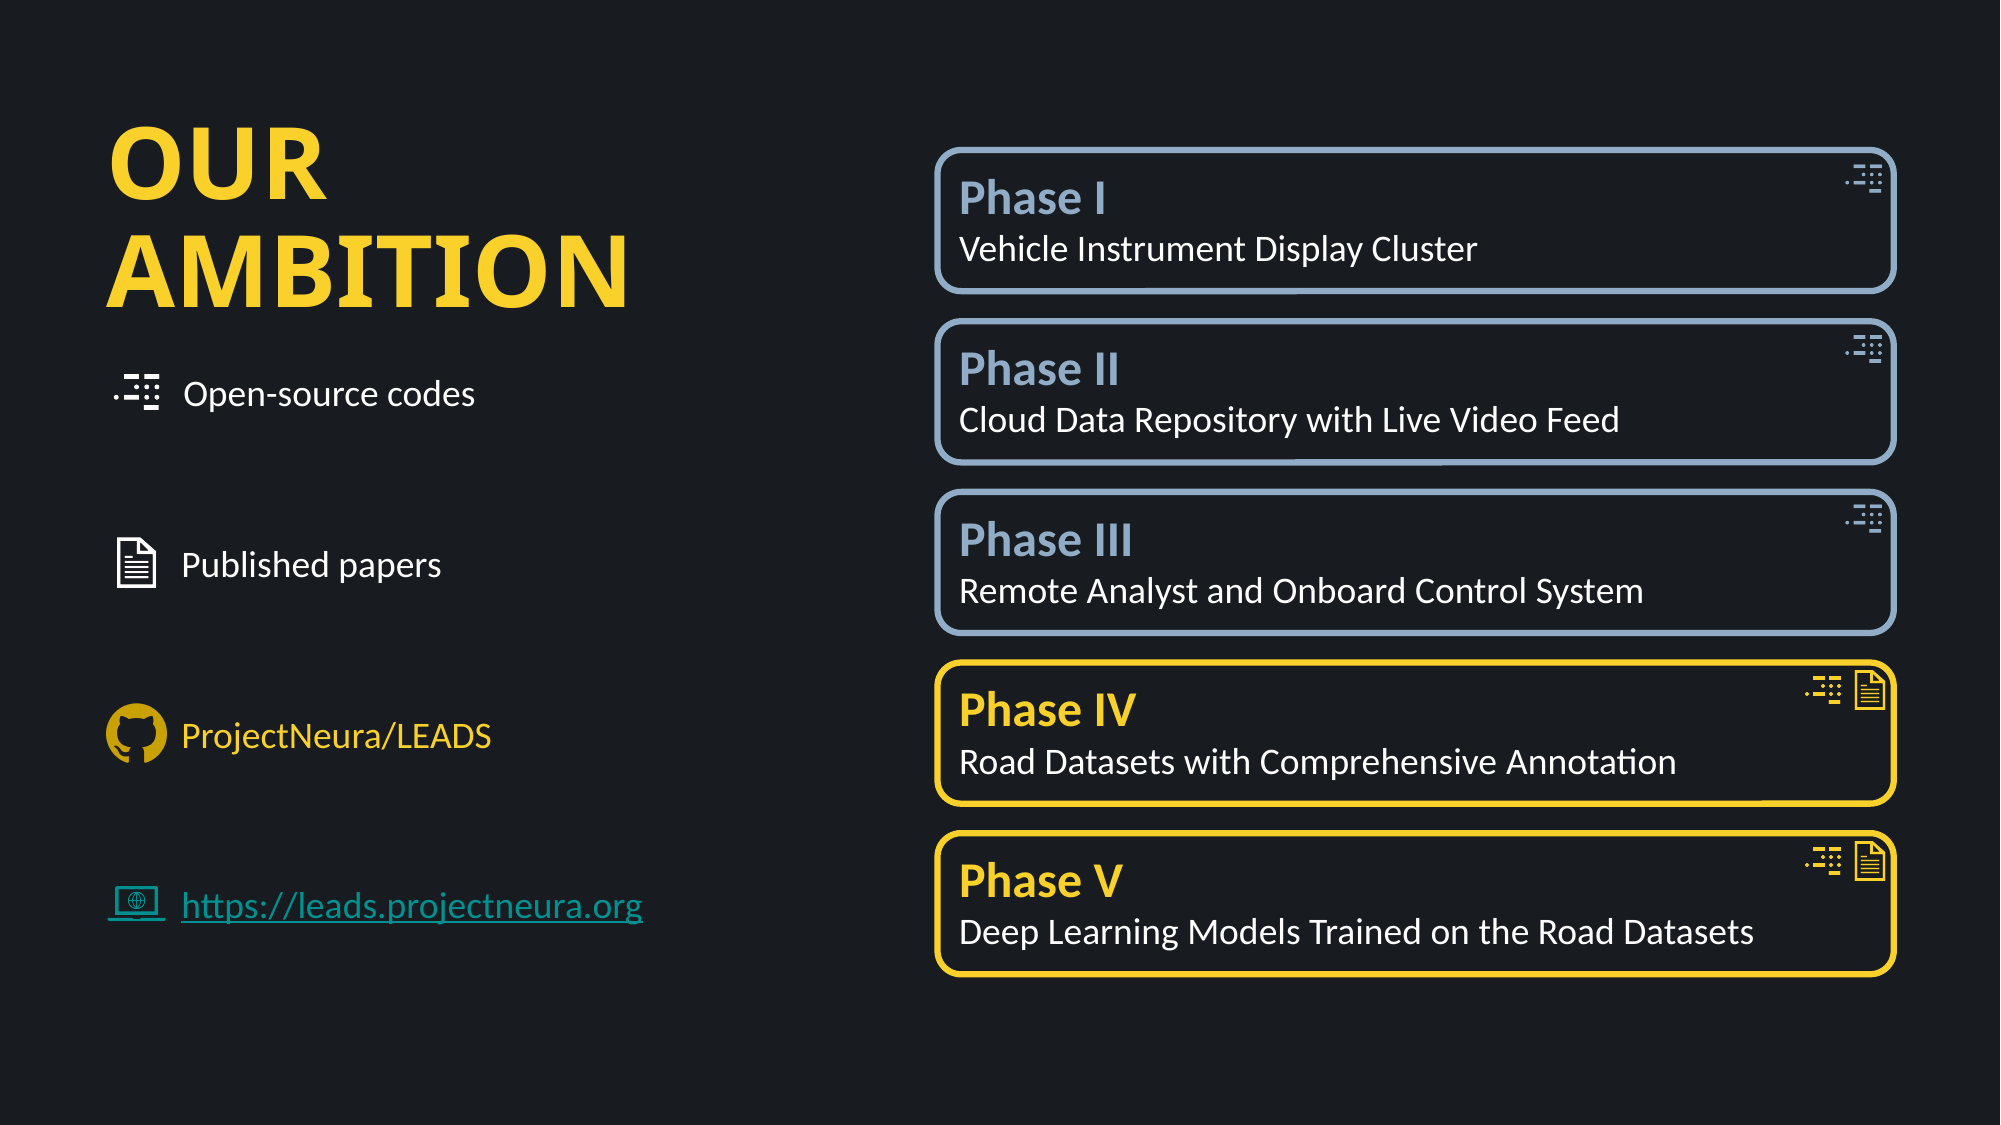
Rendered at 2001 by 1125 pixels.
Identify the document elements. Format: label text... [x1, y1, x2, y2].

picture [1839, 325, 1888, 373]
text_box Phase II Cloud Data Repository with Live Video Feed [936, 320, 1895, 464]
picture [1799, 837, 1894, 885]
text_box Open-source codes [168, 362, 500, 422]
text_box ProjectNeura/LEADS [167, 703, 556, 763]
picture [1839, 494, 1888, 543]
title OUR AMBITION [0, 105, 938, 338]
text_box Phase V Deep Learning Models Trained on the Road Datasets [936, 832, 1895, 976]
text_box https://leads.projectneura.org [167, 873, 711, 934]
picture [1799, 666, 1894, 714]
text_box Phase IV Road Datasets with Comprehensive Annotation [936, 661, 1895, 805]
picture [106, 361, 167, 423]
text_box Phase I Vehicle Instrument Display Cluster [936, 148, 1895, 293]
picture [106, 702, 167, 764]
text_box Phase III Remote Analyst and Onboard Control System [936, 490, 1895, 635]
picture [106, 873, 167, 934]
picture [1839, 154, 1888, 203]
picture [106, 532, 167, 593]
text_box Published papers [167, 532, 460, 593]
